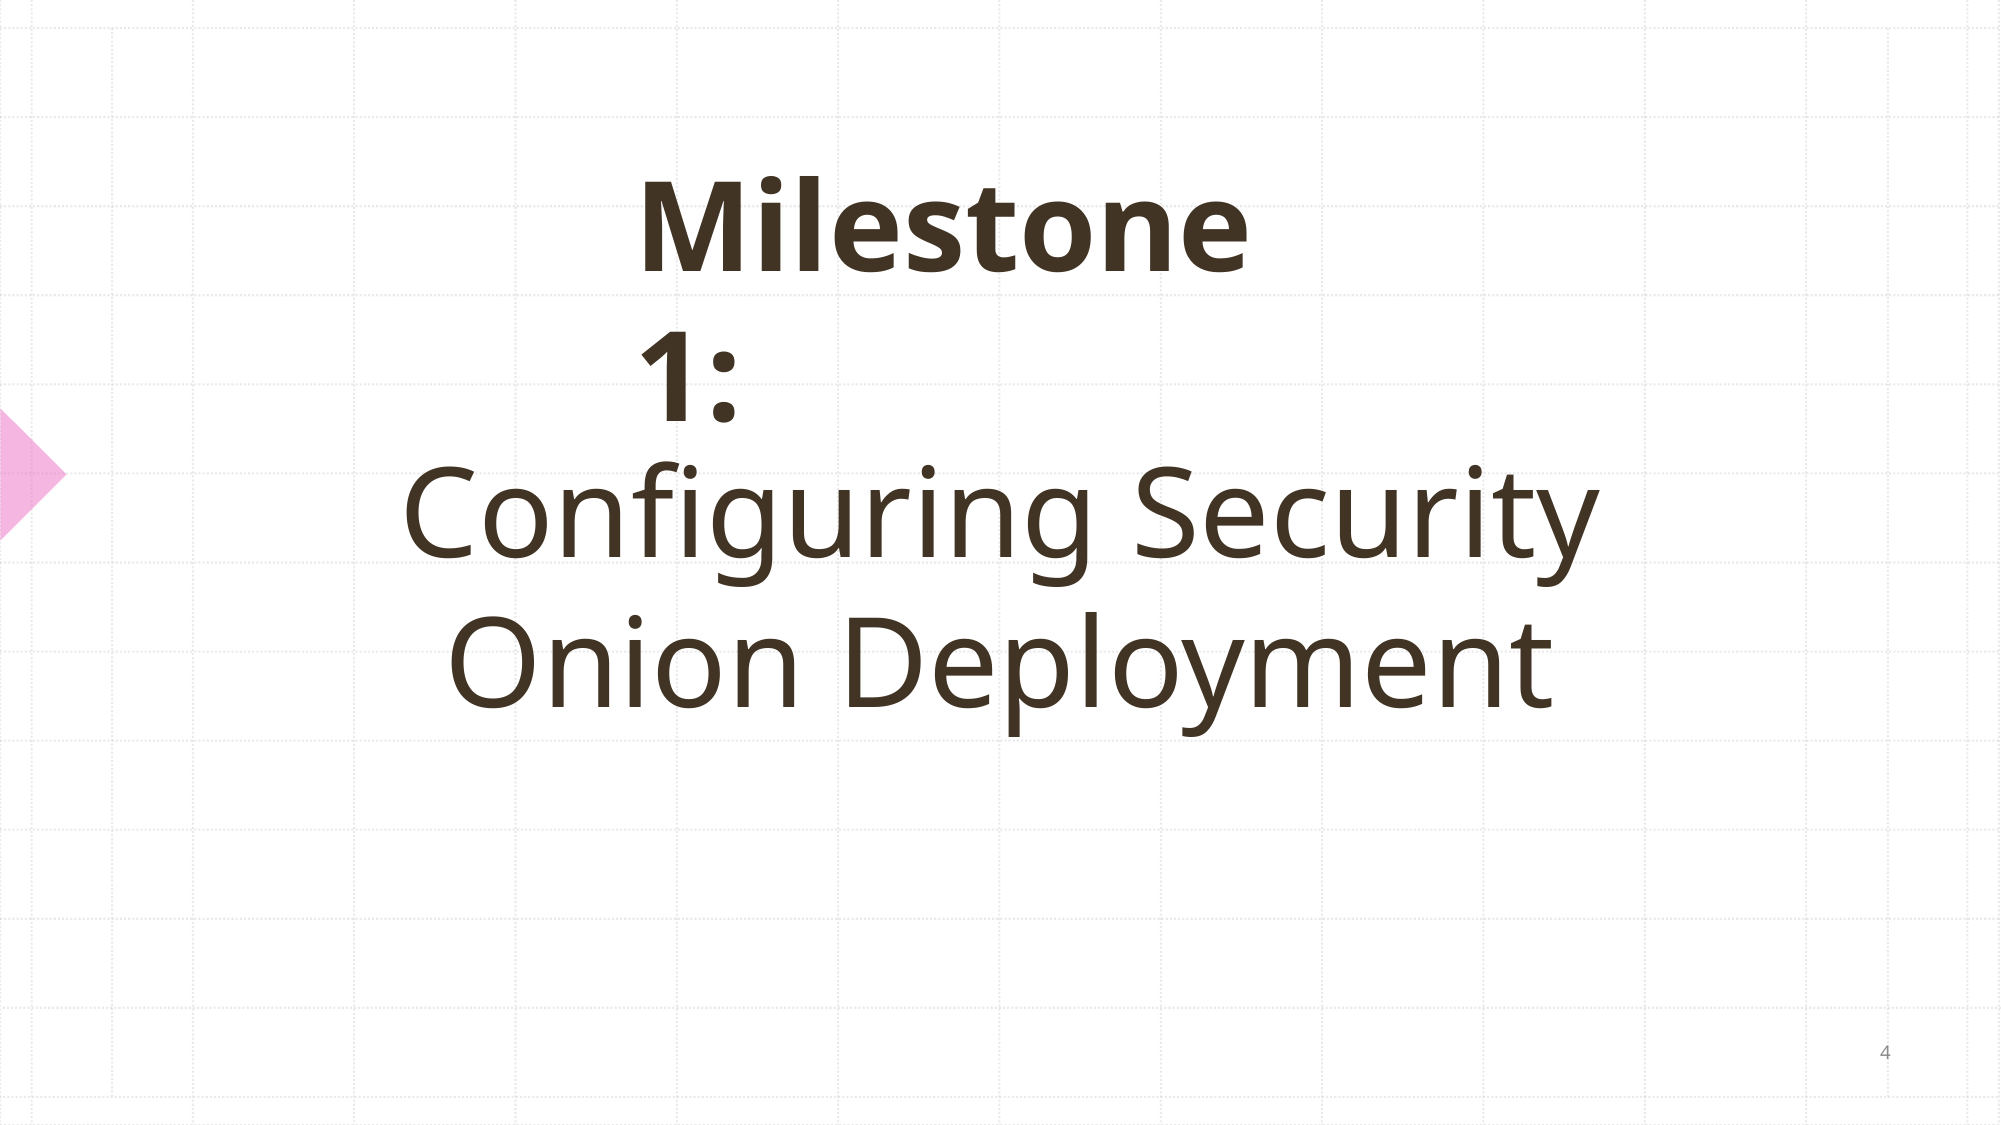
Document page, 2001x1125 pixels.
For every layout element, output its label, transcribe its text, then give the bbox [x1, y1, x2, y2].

text_box Milestone 1: [619, 246, 1381, 455]
slide_number 4 [1805, 1019, 1966, 1089]
title Configuring Security Onion Deployment [298, 455, 1702, 741]
